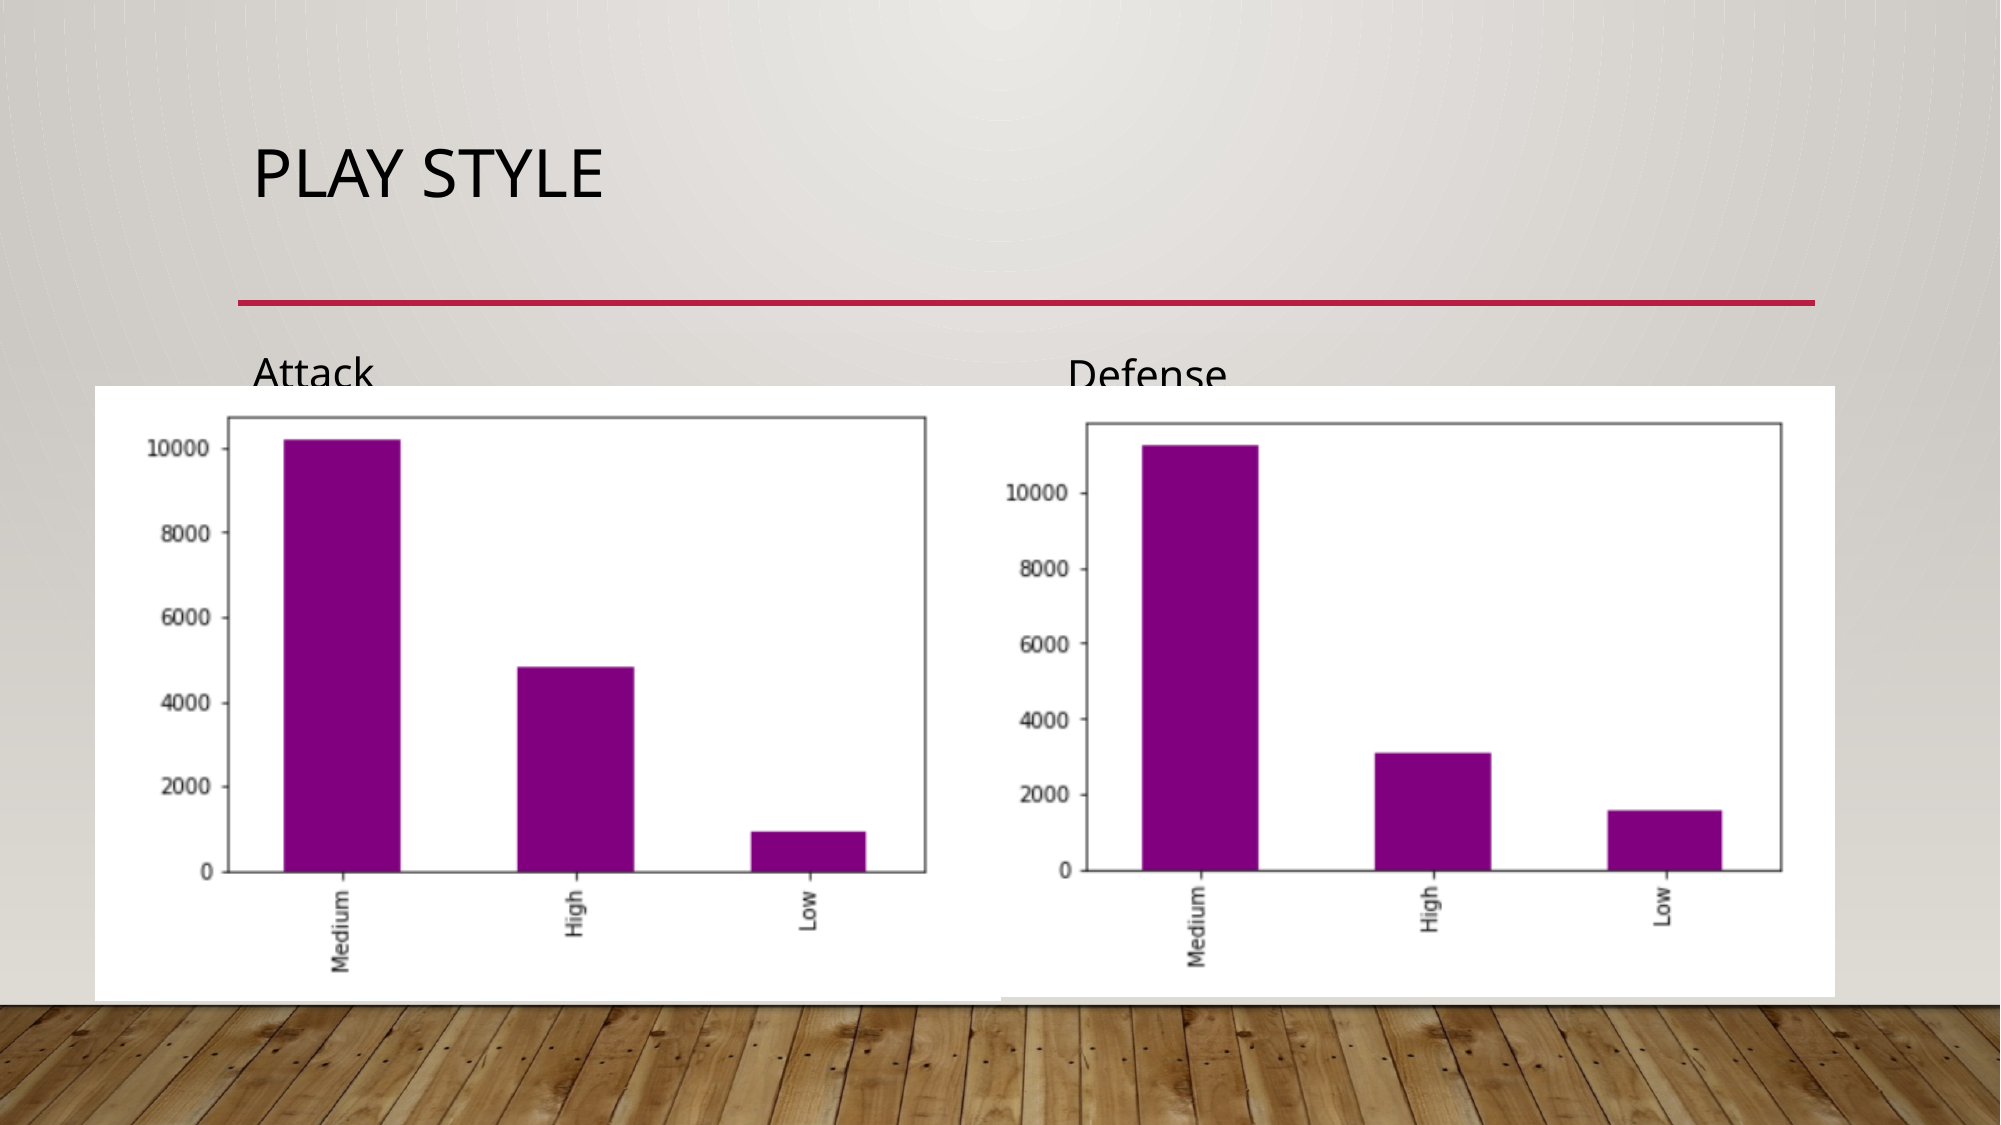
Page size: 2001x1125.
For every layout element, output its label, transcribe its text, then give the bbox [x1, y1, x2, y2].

picture [95, 385, 1835, 1001]
list Attack [237, 329, 1000, 385]
picture [0, 1005, 2000, 1125]
list Defense [1052, 330, 1815, 385]
title Play Style [237, 132, 1814, 306]
